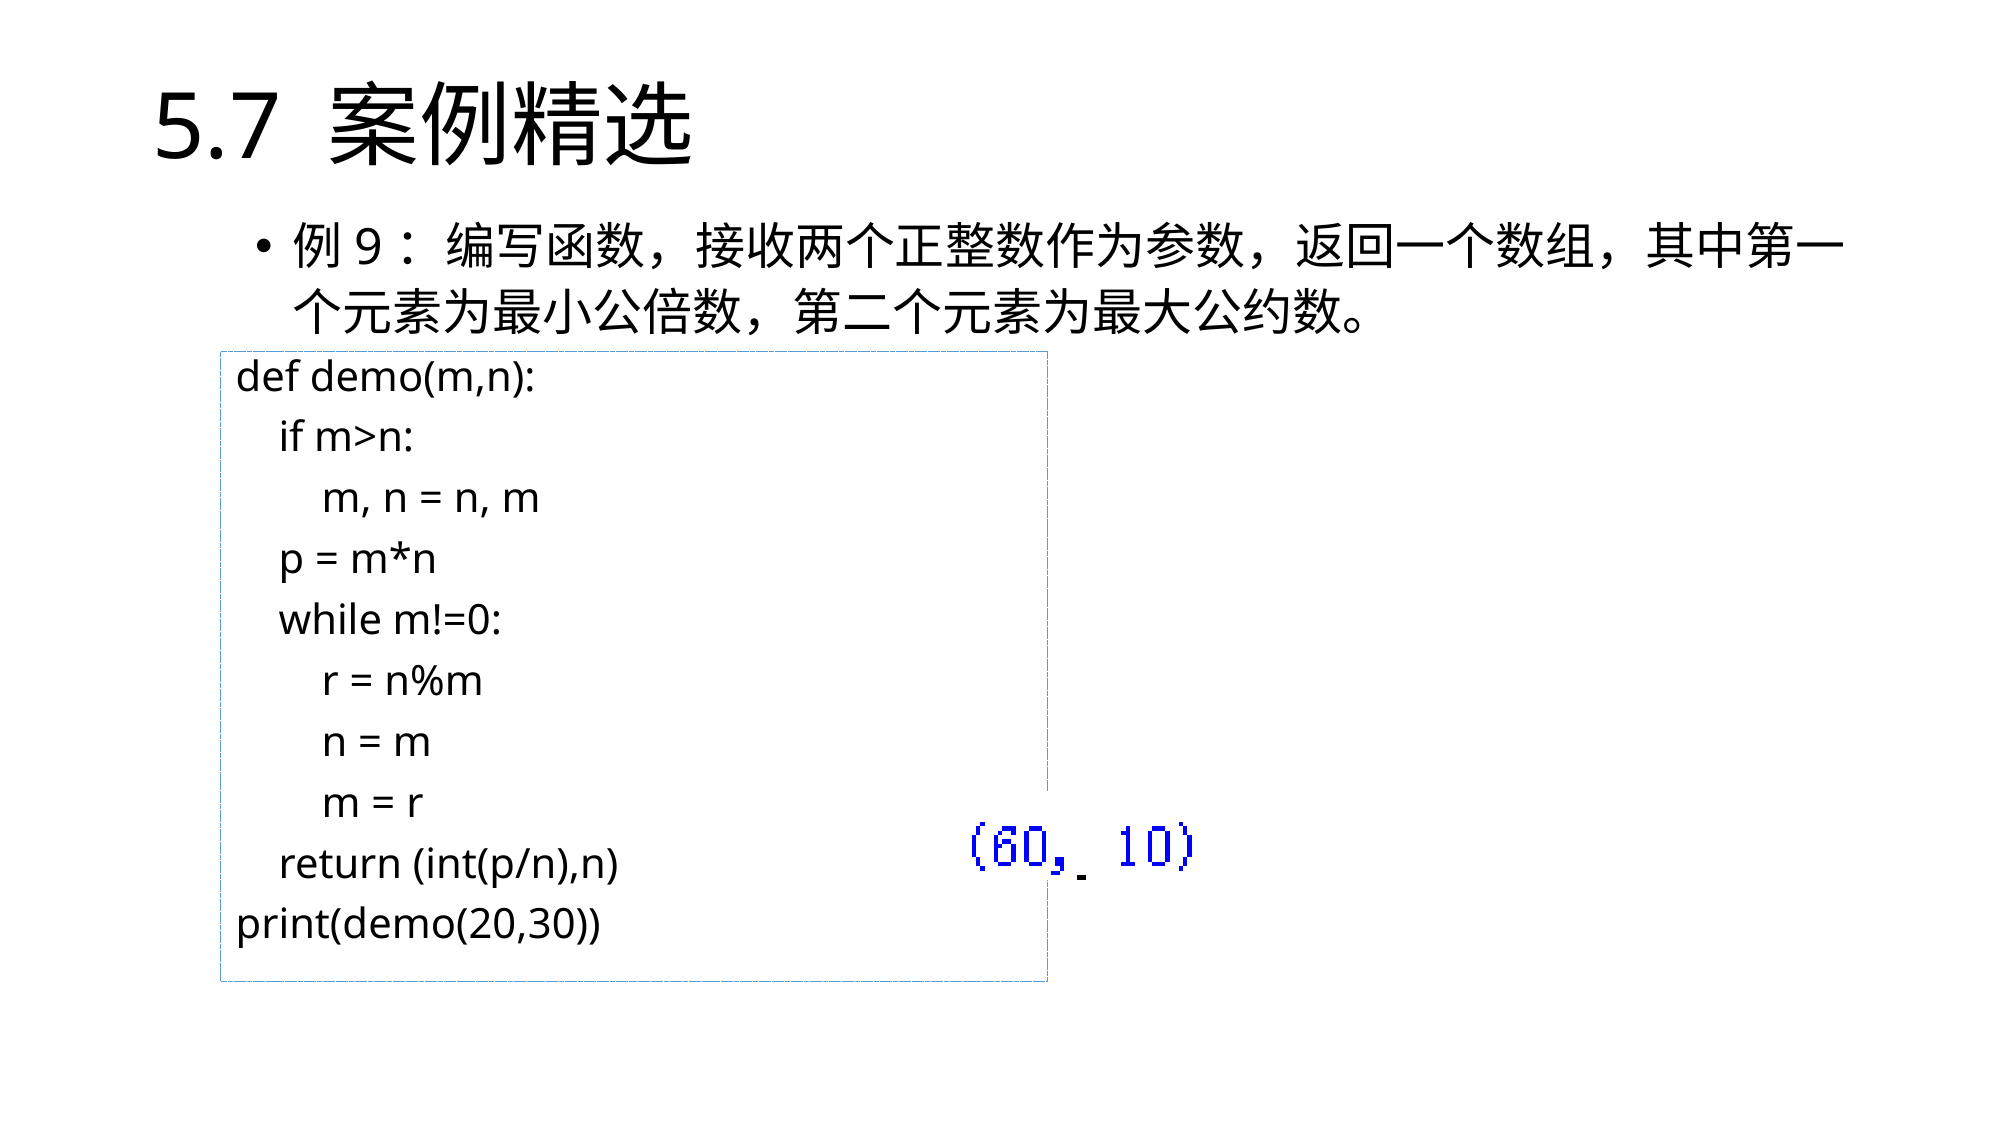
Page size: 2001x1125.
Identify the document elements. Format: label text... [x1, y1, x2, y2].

list 例9：编写函数，接收两个正整数作为参数，返回一个数组，其中第一个元素为最小公倍数，第二个元素为最大公约数。 [240, 201, 1863, 354]
picture [950, 791, 1232, 880]
title 5.7 案例精选 [137, 20, 1863, 239]
text_box def demo(m,n): if m>n: m, n = n, m p = m*n while m!=0: r = n%m n = m m = r return (int(p/n),n) print(demo(20,30)) [220, 351, 1048, 982]
